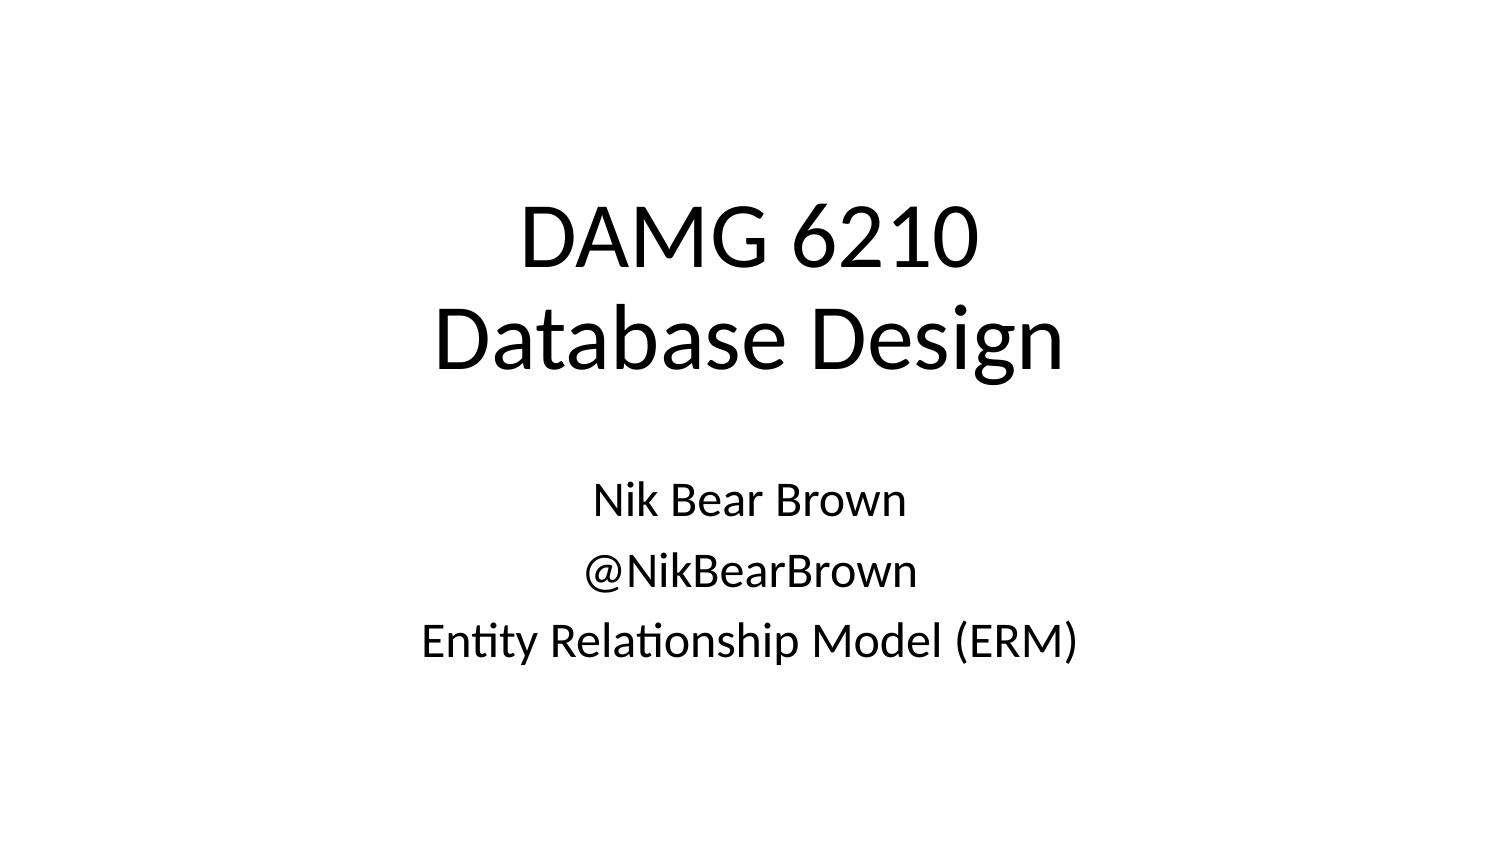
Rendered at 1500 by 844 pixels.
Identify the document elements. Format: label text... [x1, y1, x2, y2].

title DAMG 6210 Database Design [187, 101, 1313, 395]
subtitle Nik Bear Brown @NikBearBrown Entity Relationship Model (ERM) [187, 467, 1313, 796]
